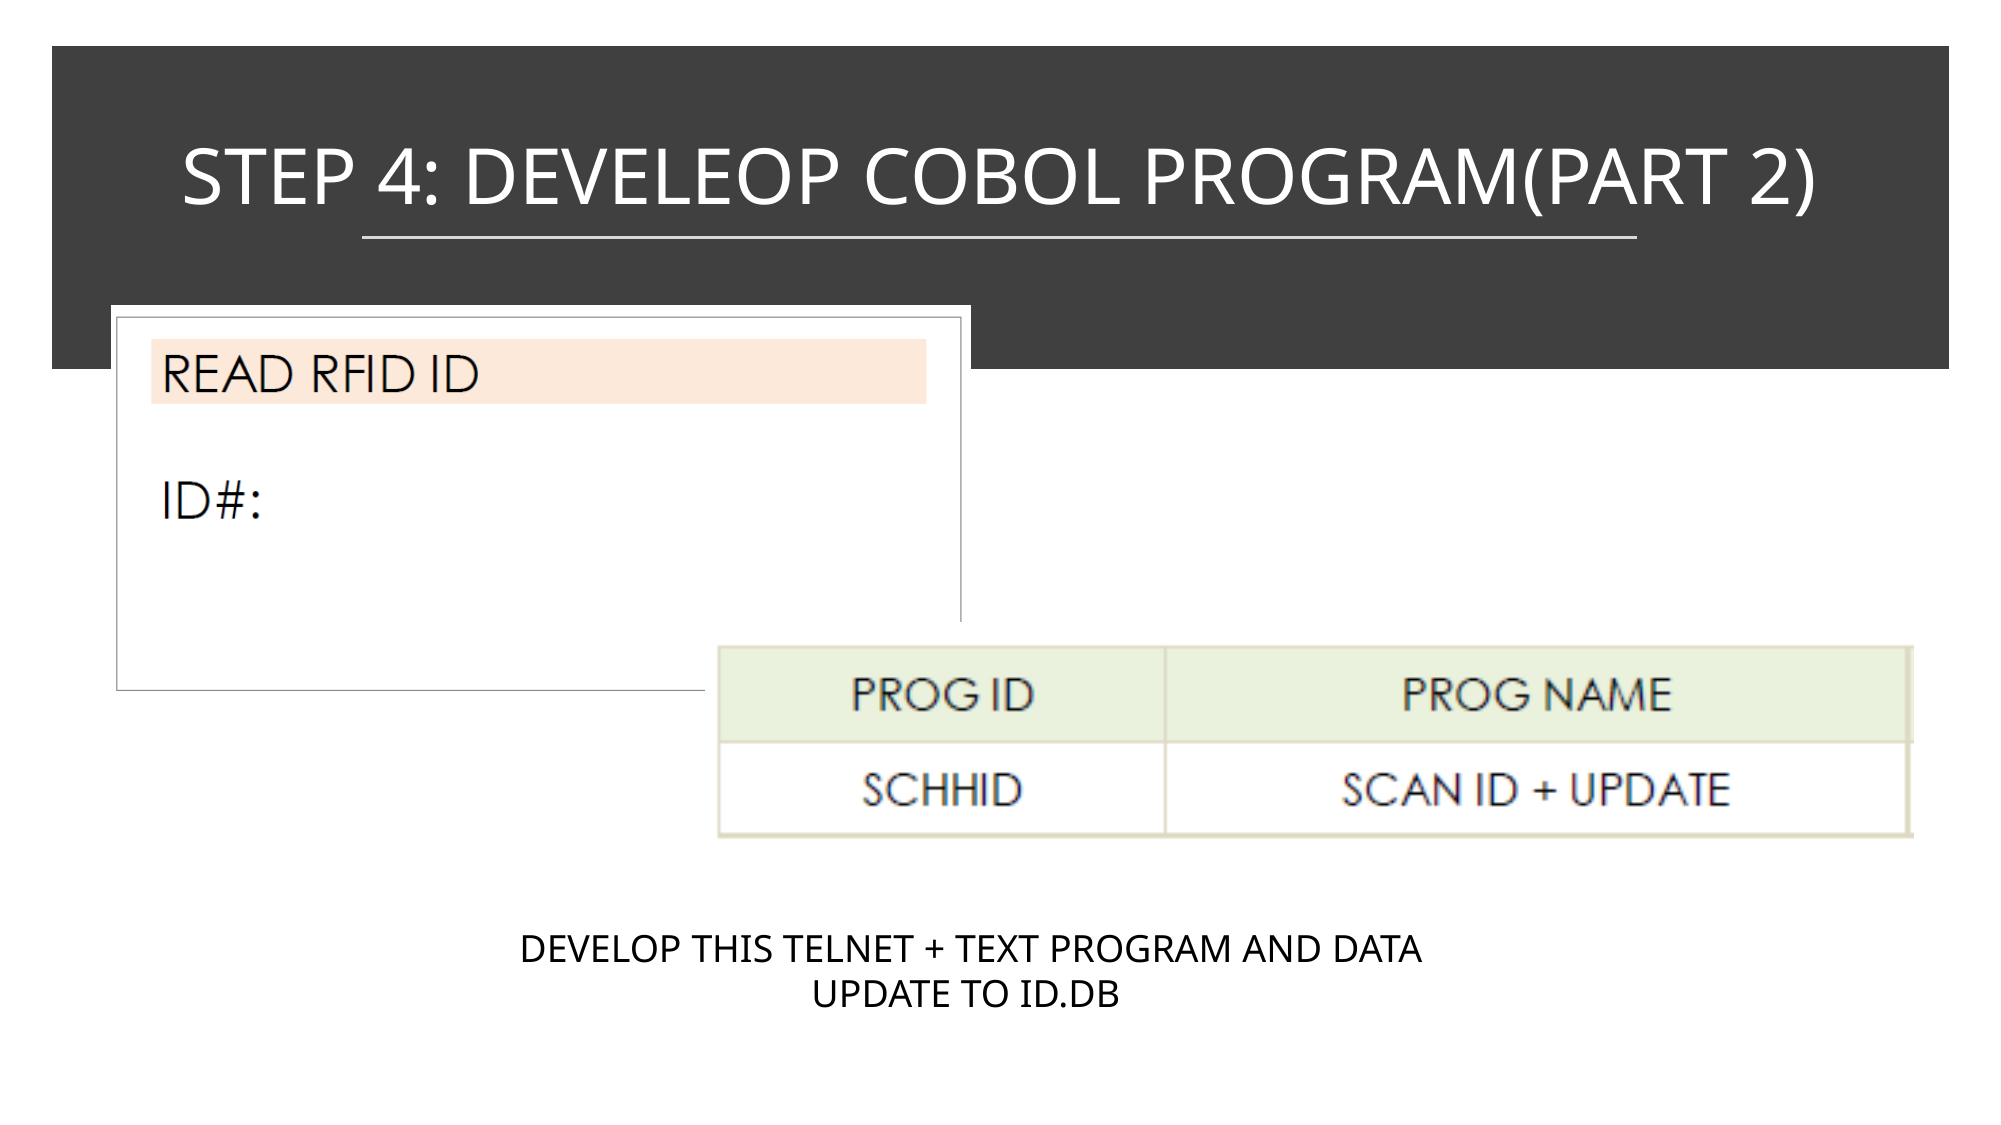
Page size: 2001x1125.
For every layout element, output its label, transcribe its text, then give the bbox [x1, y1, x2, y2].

title STEP 4: DEVELEOP COBOL PROGRAM(PART 2) [86, 76, 1914, 230]
text_box DEVELOP THIS TELNET + TEXT PROGRAM AND DATA UPDATE TO ID.DB [471, 917, 1471, 1023]
text_box [61, 55, 1939, 360]
picture [110, 305, 1914, 888]
